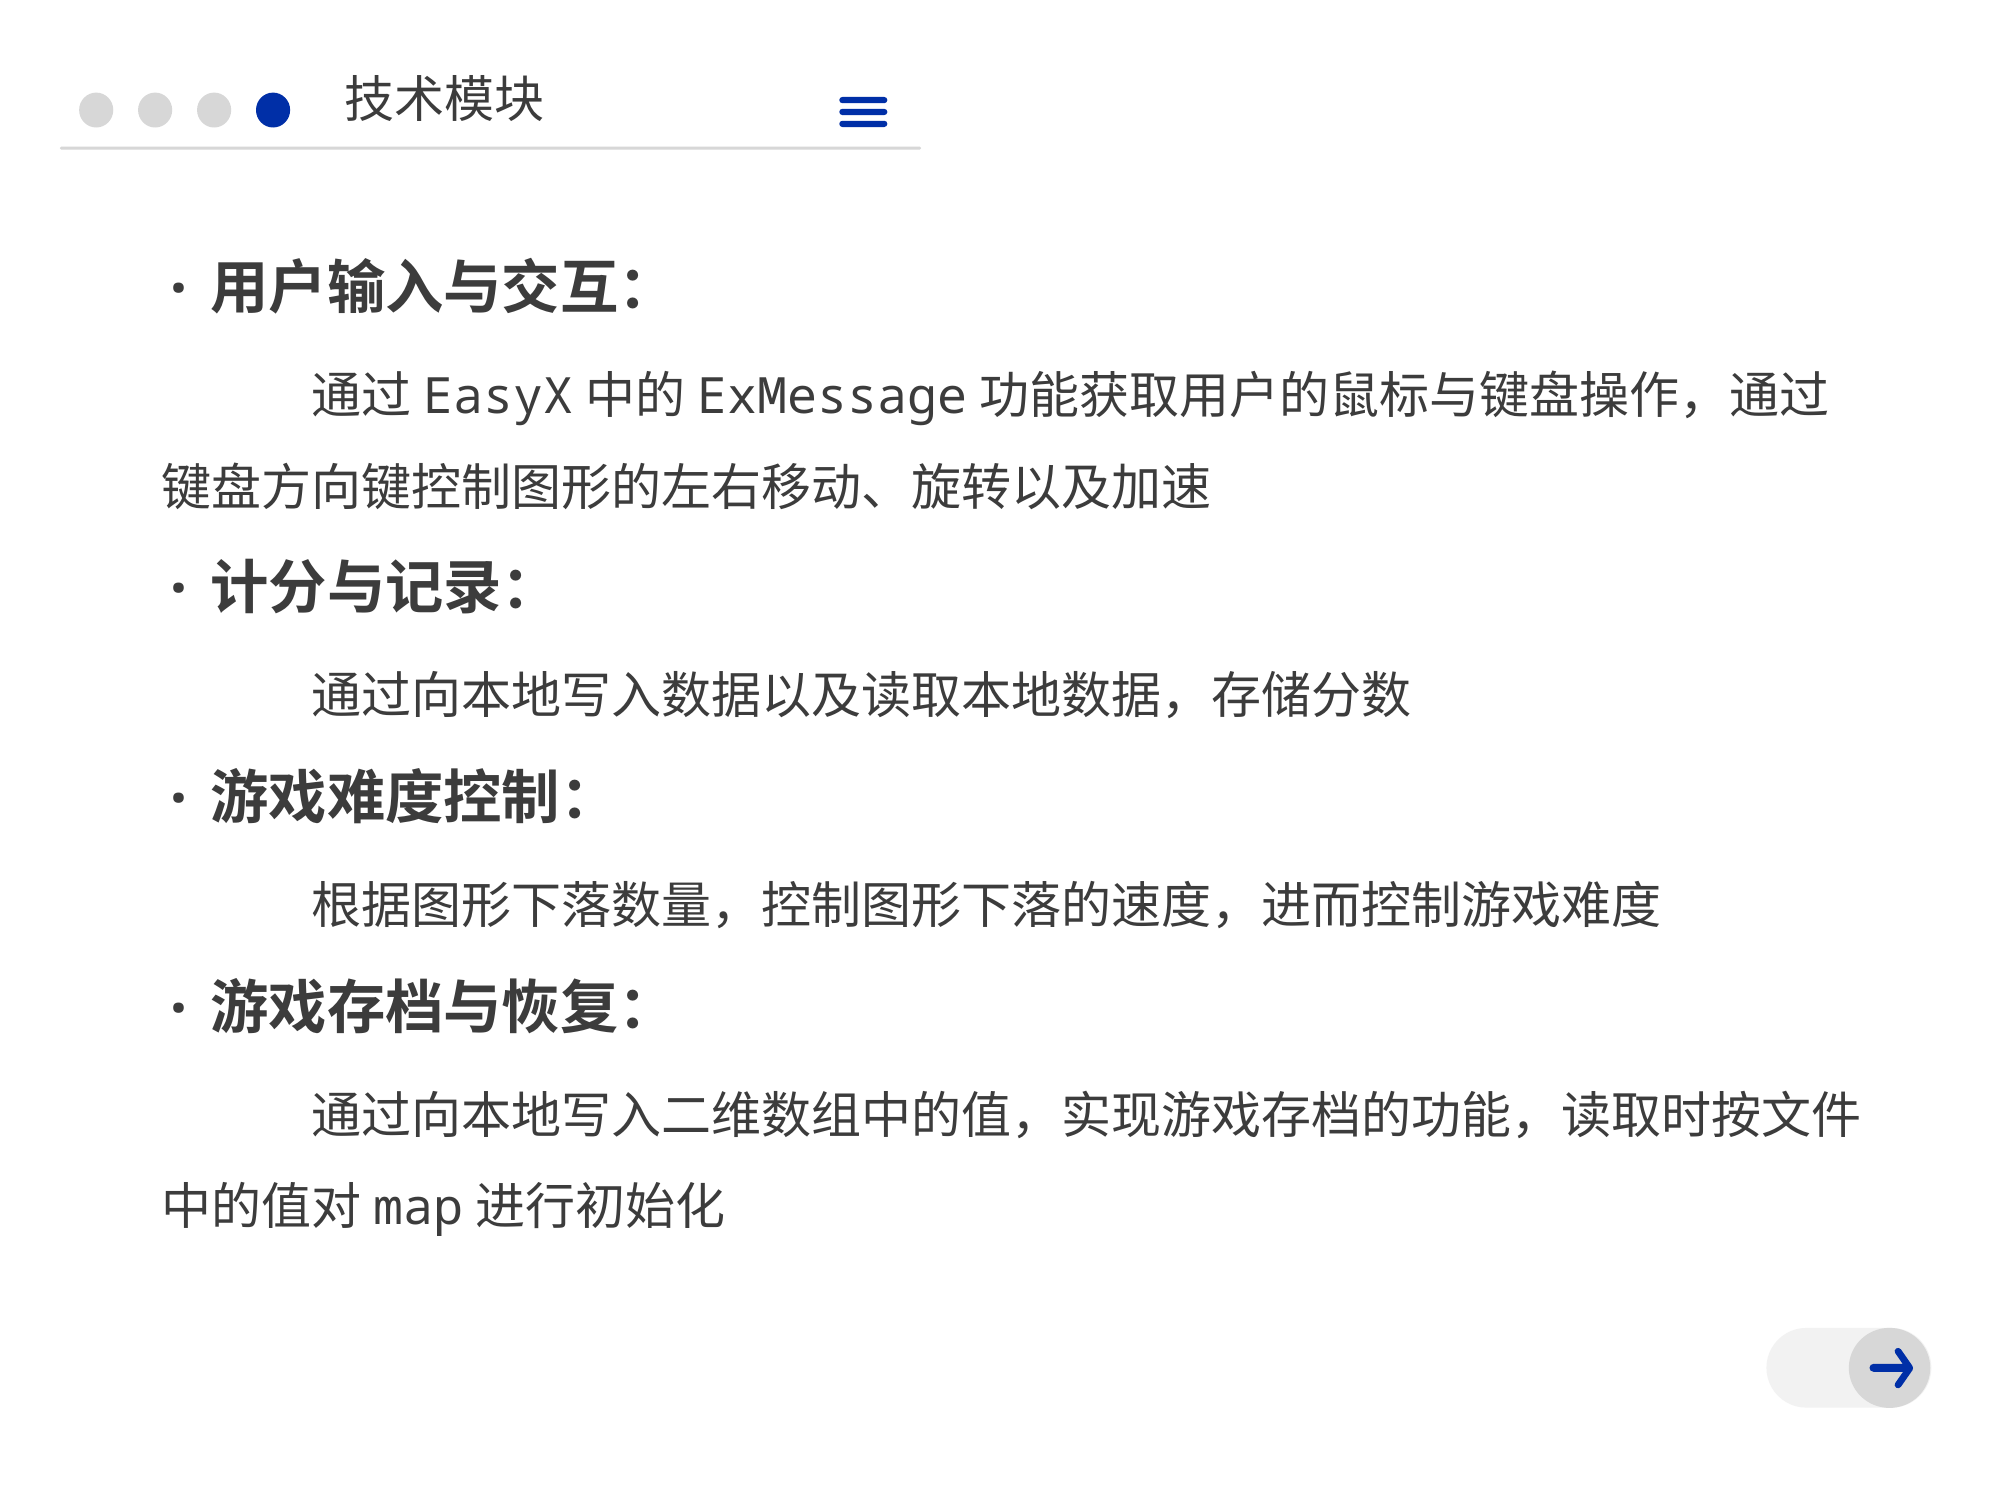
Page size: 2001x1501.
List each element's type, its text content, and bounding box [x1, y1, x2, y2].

list 技术模块 [330, 65, 797, 131]
text_box ·用户输入与交互： 通过EasyX中的ExMessage功能获取用户的鼠标与键盘操作，通过键盘方向键控制图形的左右移动、旋转以及加速 ·计分与记录： 通过向本地写入数据以及读取本地数据，存储分数 ·游戏难度控制： 根据图形下落数量，控制图形下落的速度，进而控制游戏难度 ·游戏存档与恢复： 通过向本地写入二维数组中的值，实现游戏存档的功能，读取时按文件中的值对map进行初始化 [161, 215, 1875, 1306]
